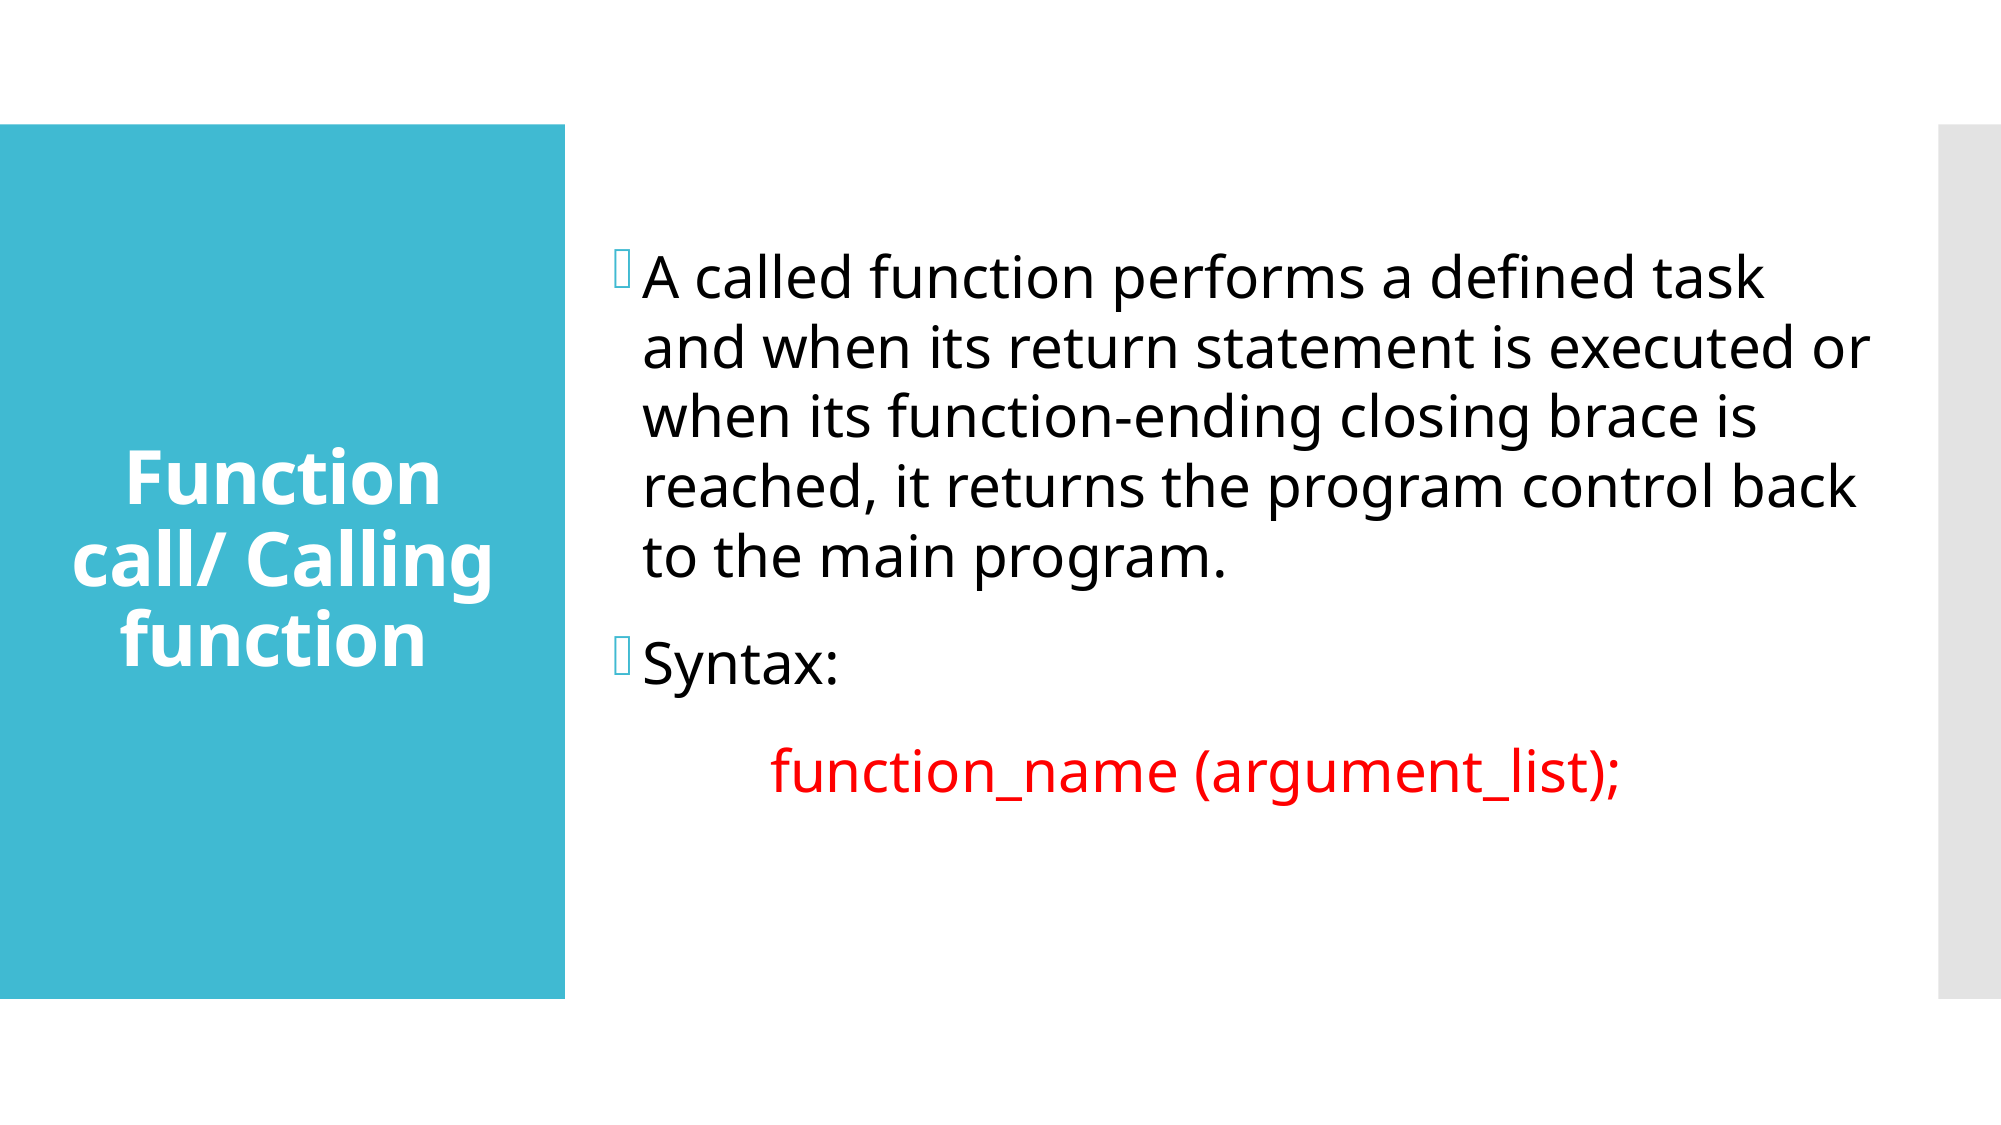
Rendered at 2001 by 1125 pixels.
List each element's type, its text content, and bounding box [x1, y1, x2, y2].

title Function call/ Calling function [41, 184, 525, 940]
list A called function performs a defined task and when its return statement is executed or when its function-ending closing brace is reached, it returns the program control back to the main program. Syntax: function_name (argument_list); [597, 162, 1897, 964]
